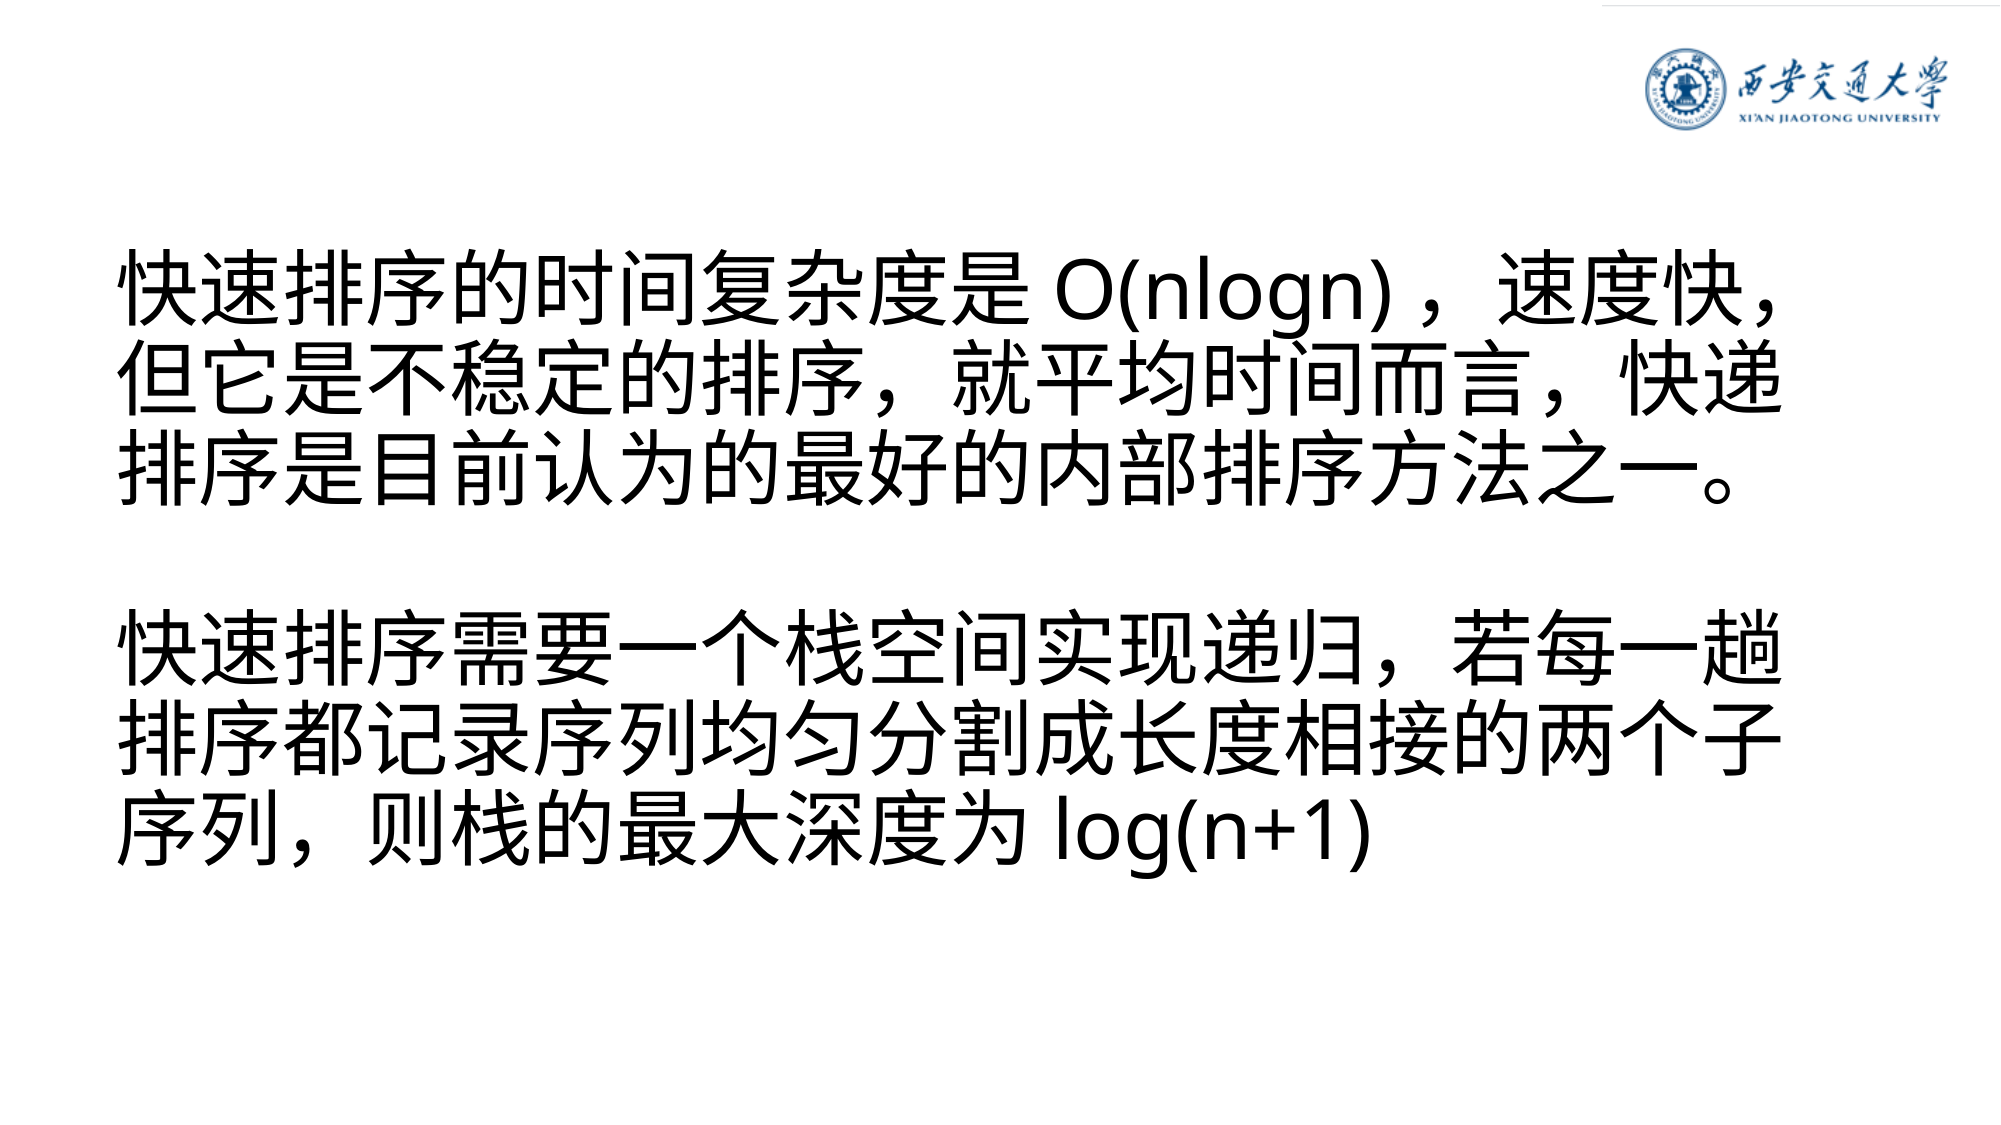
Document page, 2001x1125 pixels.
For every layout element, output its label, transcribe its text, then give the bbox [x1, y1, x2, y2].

picture [1602, 5, 2000, 156]
title 快速排序的时间复杂度是O(nlogn)，速度快，但它是不稳定的排序，就平均时间而言，快递排序是目前认为的最好的内部排序方法之一。 快速排序需要一个栈空间实现递归，若每一趟排序都记录序列均匀分割成长度相接的两个子序列，则栈的最大深度为log(n+1) [100, 230, 1815, 895]
